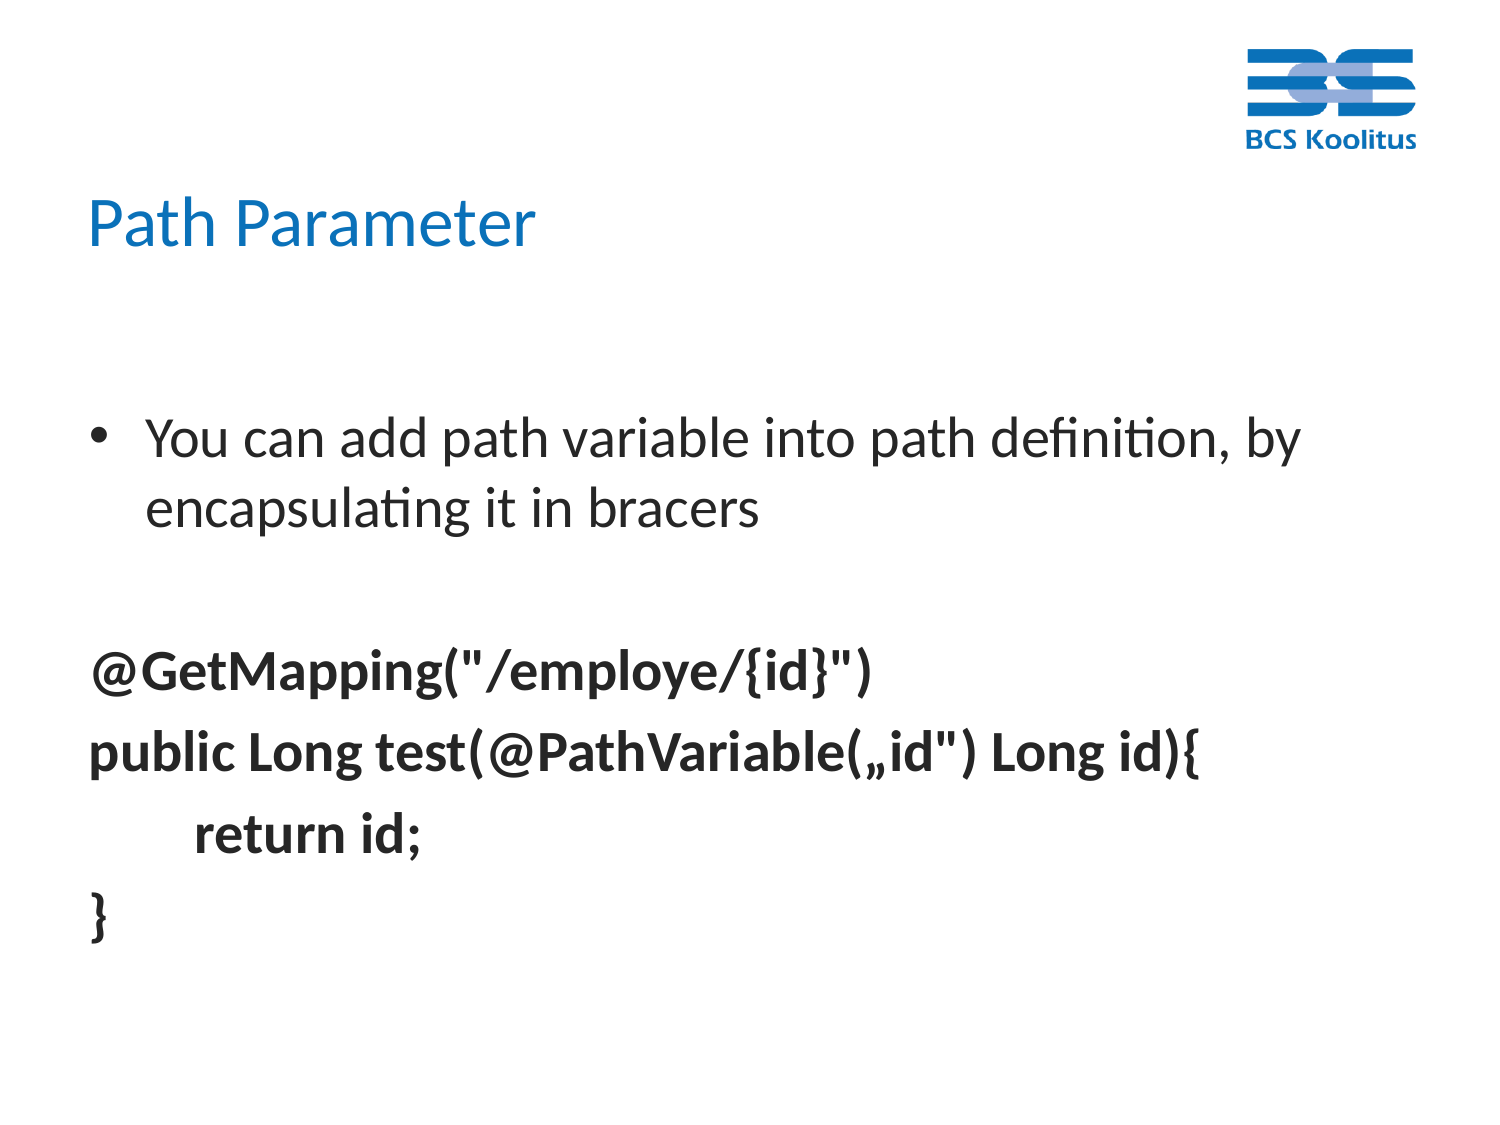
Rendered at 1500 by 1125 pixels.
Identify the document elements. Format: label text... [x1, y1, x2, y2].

title Path Parameter [72, 166, 1423, 354]
picture [1246, 49, 1416, 149]
list You can add path variable into path definition, by encapsulating it in bracers @GetMapping("/employe/{id}") public Long test(@PathVariable(„id") Long id){ return id; } [73, 391, 1425, 1047]
